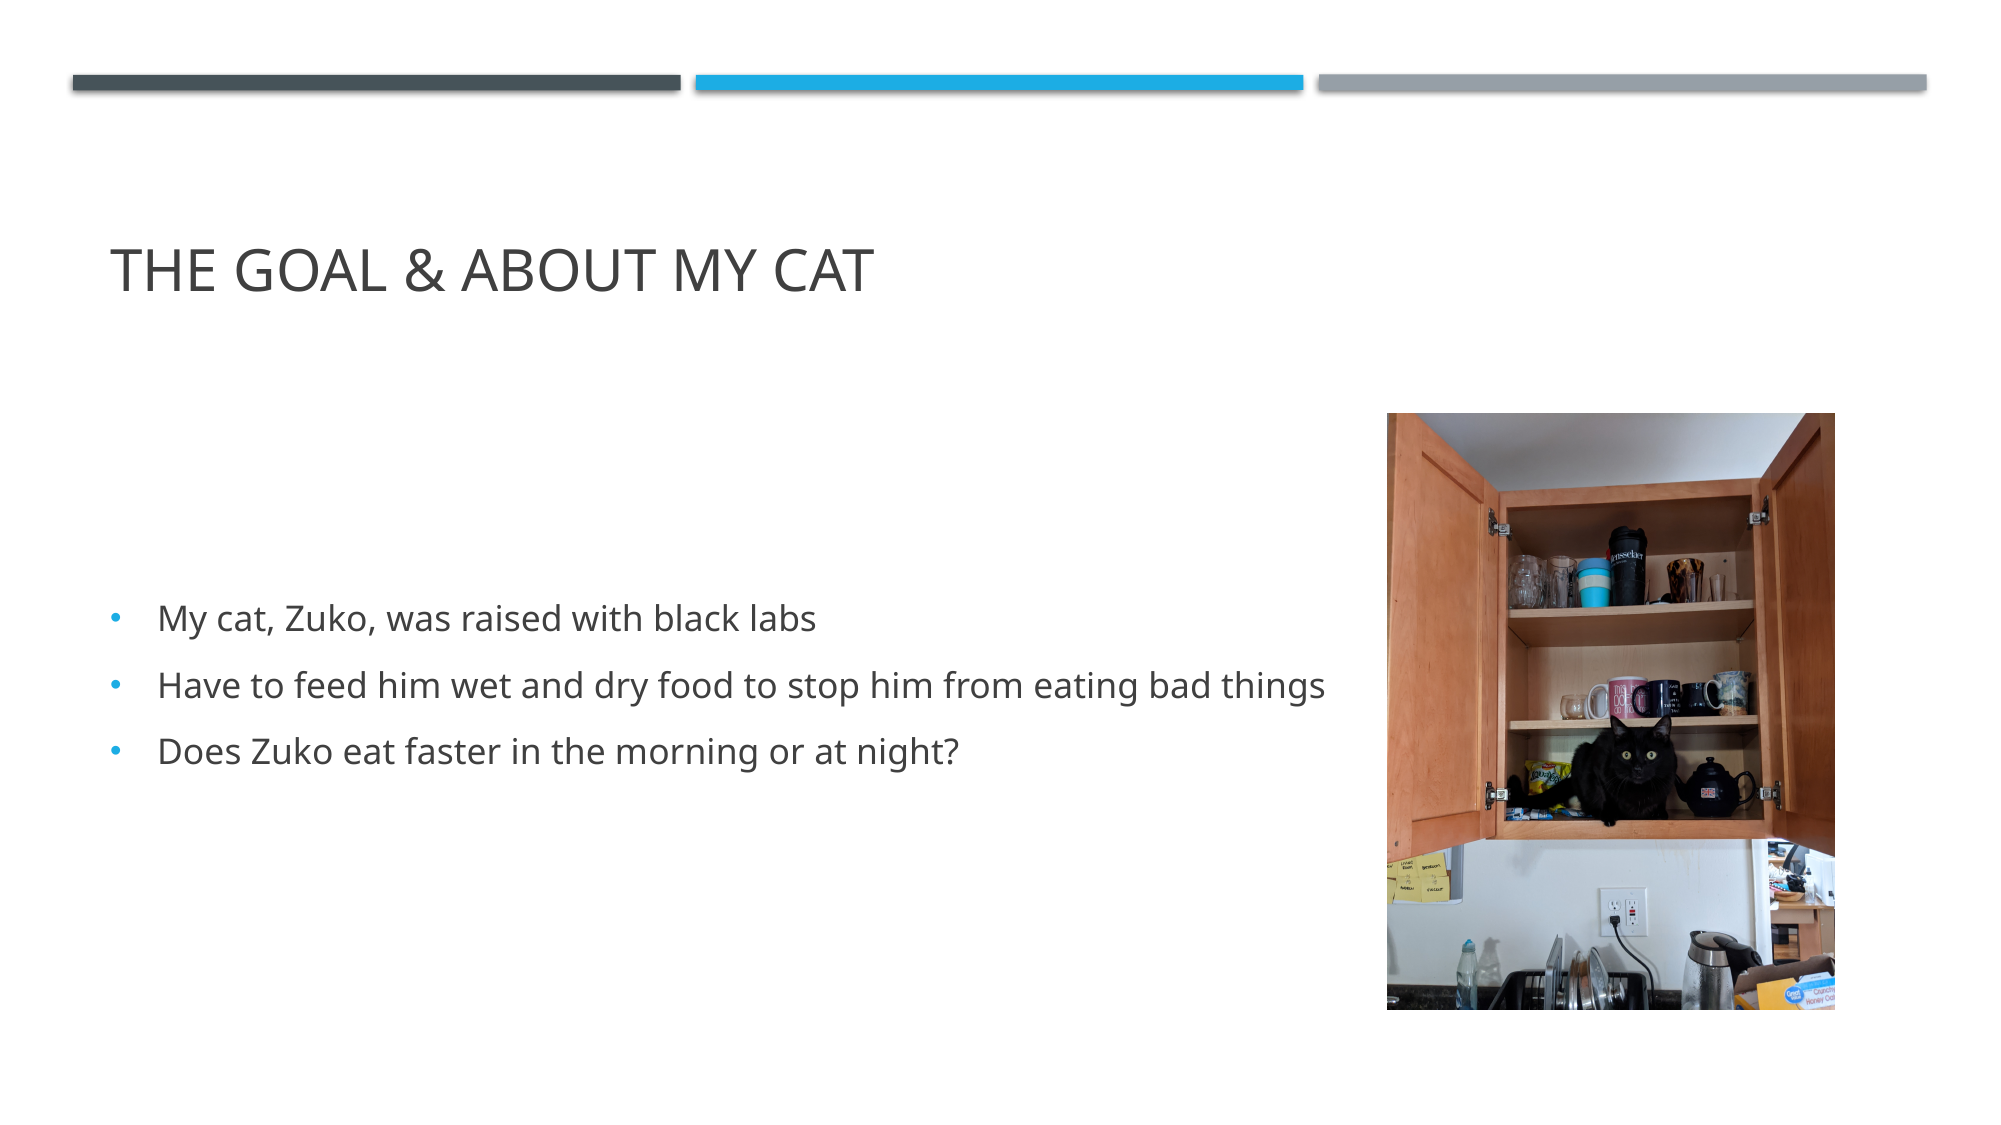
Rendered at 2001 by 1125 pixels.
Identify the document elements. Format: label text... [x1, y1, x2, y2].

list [1386, 413, 1835, 1011]
text_box My cat, Zuko, was raised with black labs Have to feed him wet and dry food to stop him from eating bad things Does Zuko eat faster in the morning or at night? [95, 383, 1905, 981]
title The goal & about My Cat [95, 115, 1905, 311]
